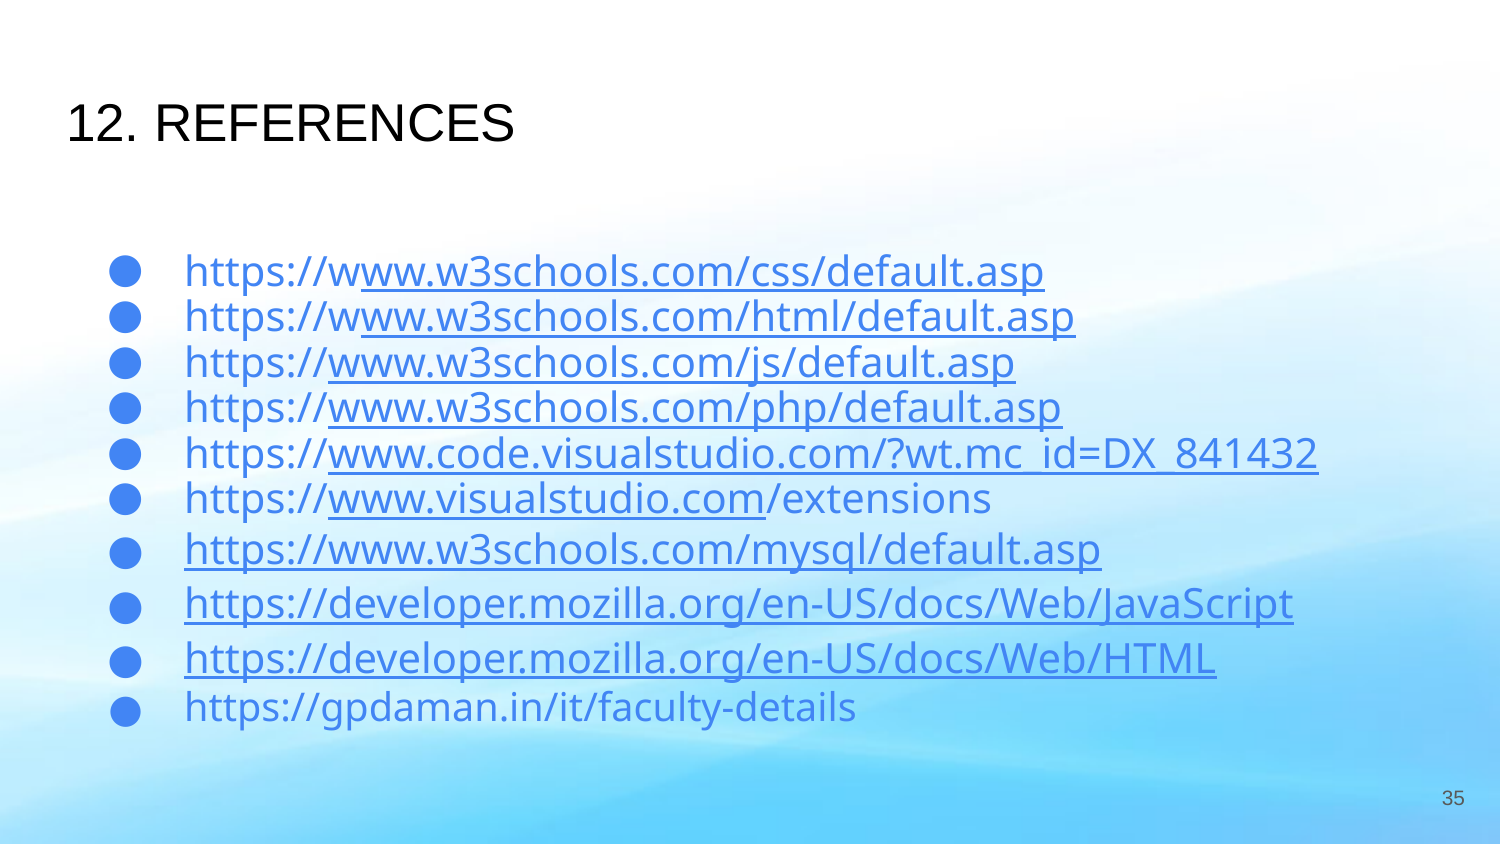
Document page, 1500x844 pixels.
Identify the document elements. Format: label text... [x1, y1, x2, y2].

slide_number ‹#› [1389, 764, 1480, 830]
picture [0, 0, 1500, 844]
title 12. REFERENCES [51, 72, 1449, 167]
list https://www.w3schools.com/css/default.asp https://www.w3schools.com/html/default.asp https://www.w3schools.com/js/default.asp https://www.w3schools.com/php/default.asp https://www.code.visualstudio.com/?wt.mc_id=DX_841432 https://www.visualstudio.com/extensions https://www.w3schools.com/mysql/default.asp https://developer.mozilla.org/en-US/docs/Web/JavaScript https://developer.mozilla.org/en-US/docs/Web/HTML https://gpdaman.in/it/faculty-details [51, 234, 1449, 796]
